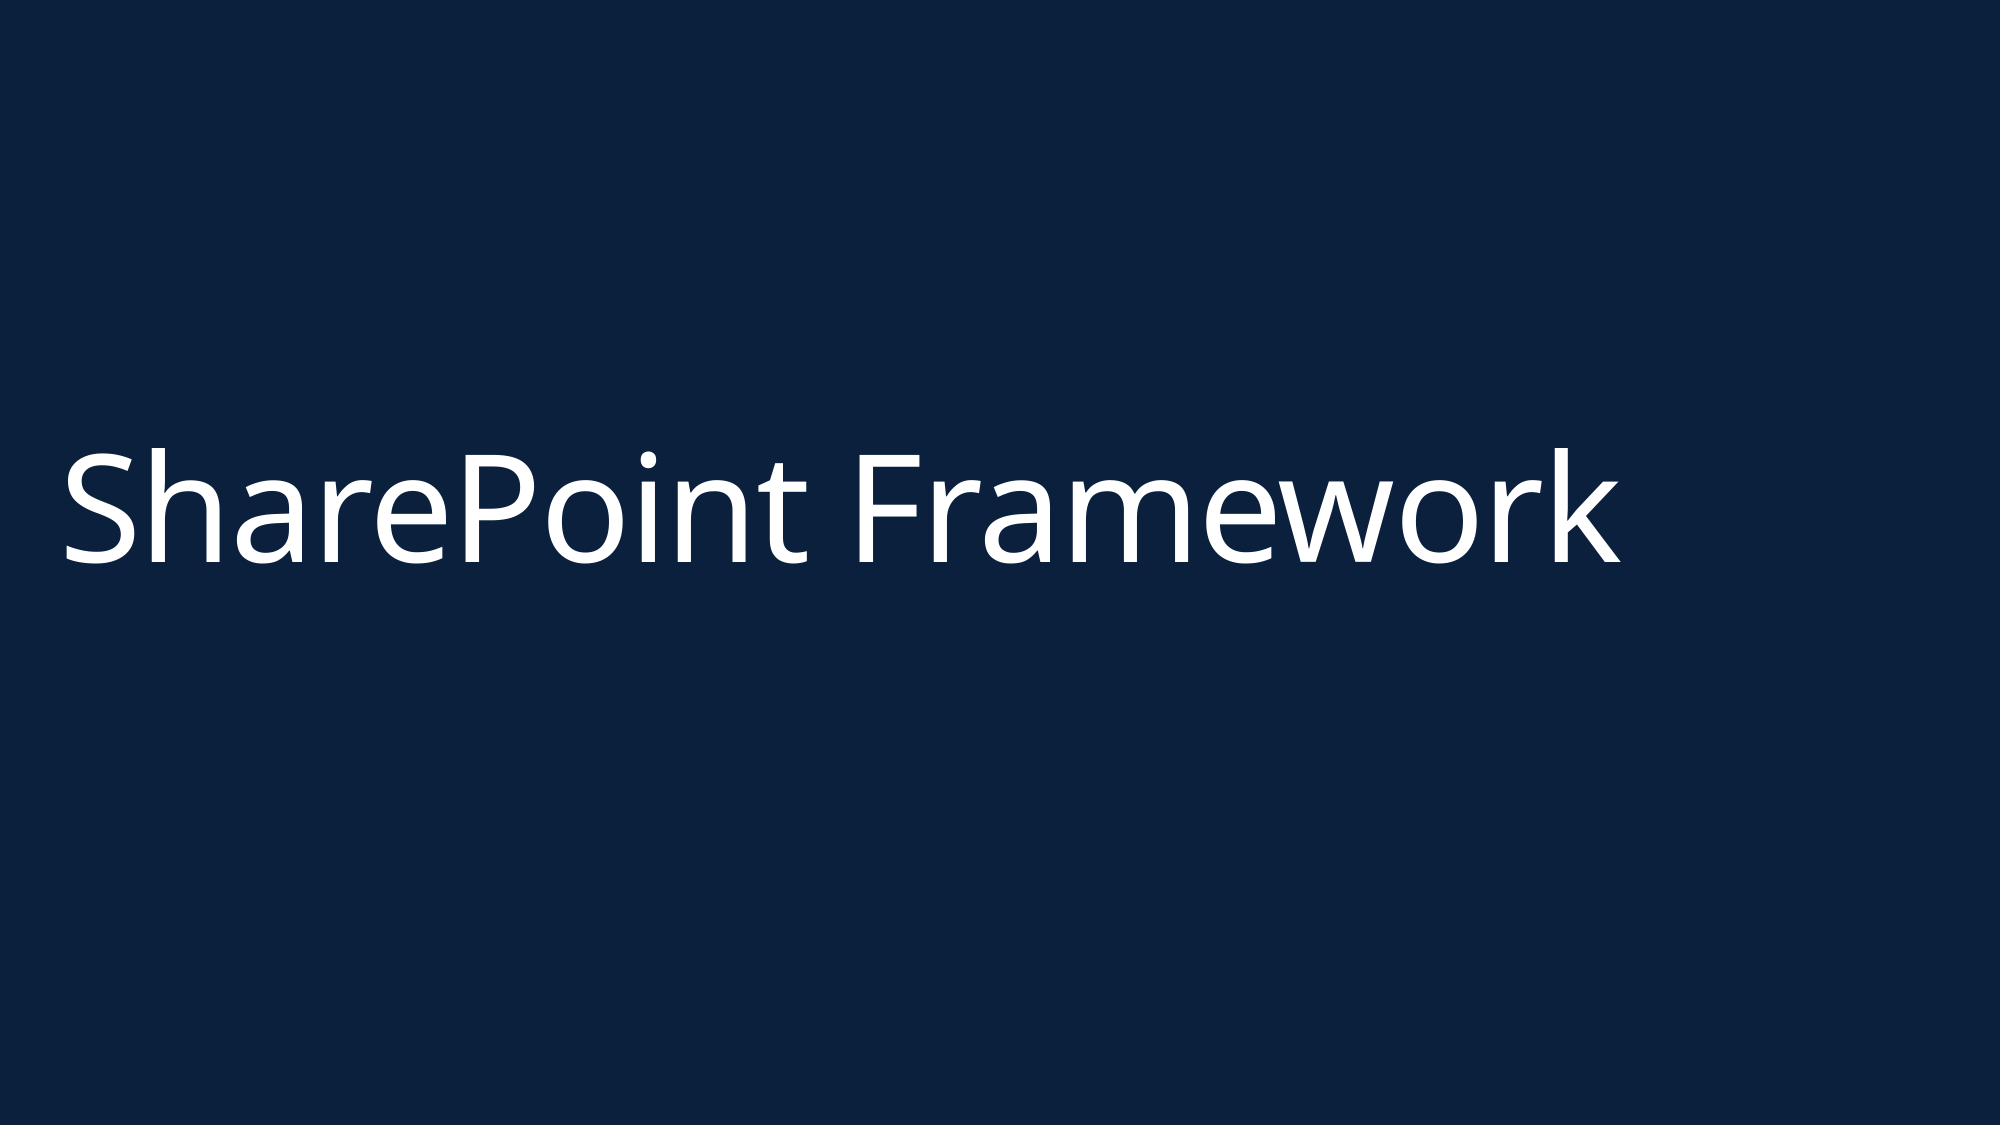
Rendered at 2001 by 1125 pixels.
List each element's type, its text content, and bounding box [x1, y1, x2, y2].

list SharePoint Framework [44, 425, 1956, 720]
